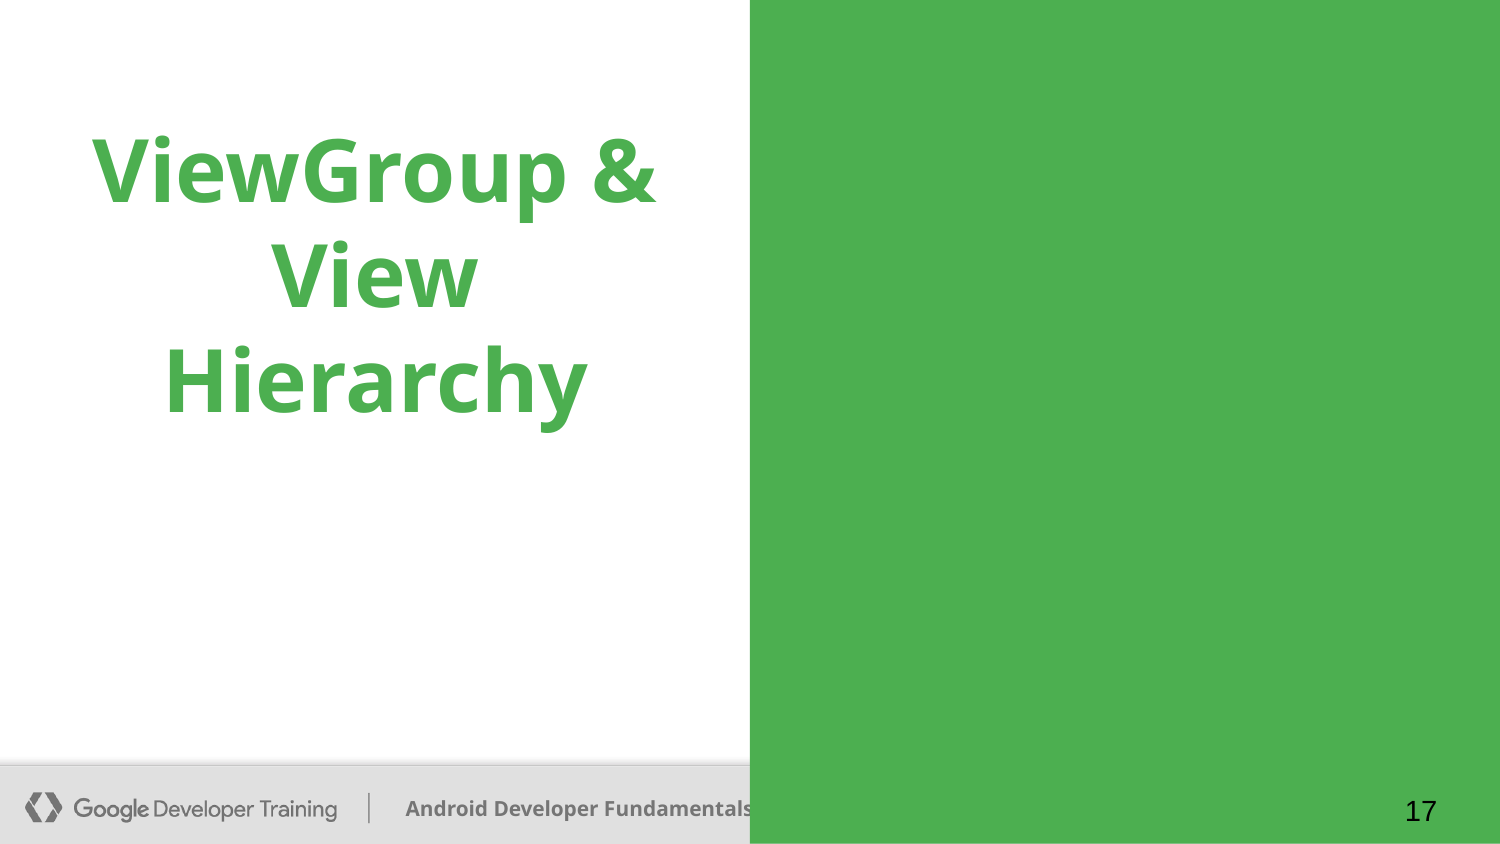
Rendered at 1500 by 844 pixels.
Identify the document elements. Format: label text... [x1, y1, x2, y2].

picture [0, 0, 749, 844]
slide_number 17 [1389, 777, 1480, 842]
title ViewGroup & View Hierarchy [43, 202, 708, 446]
